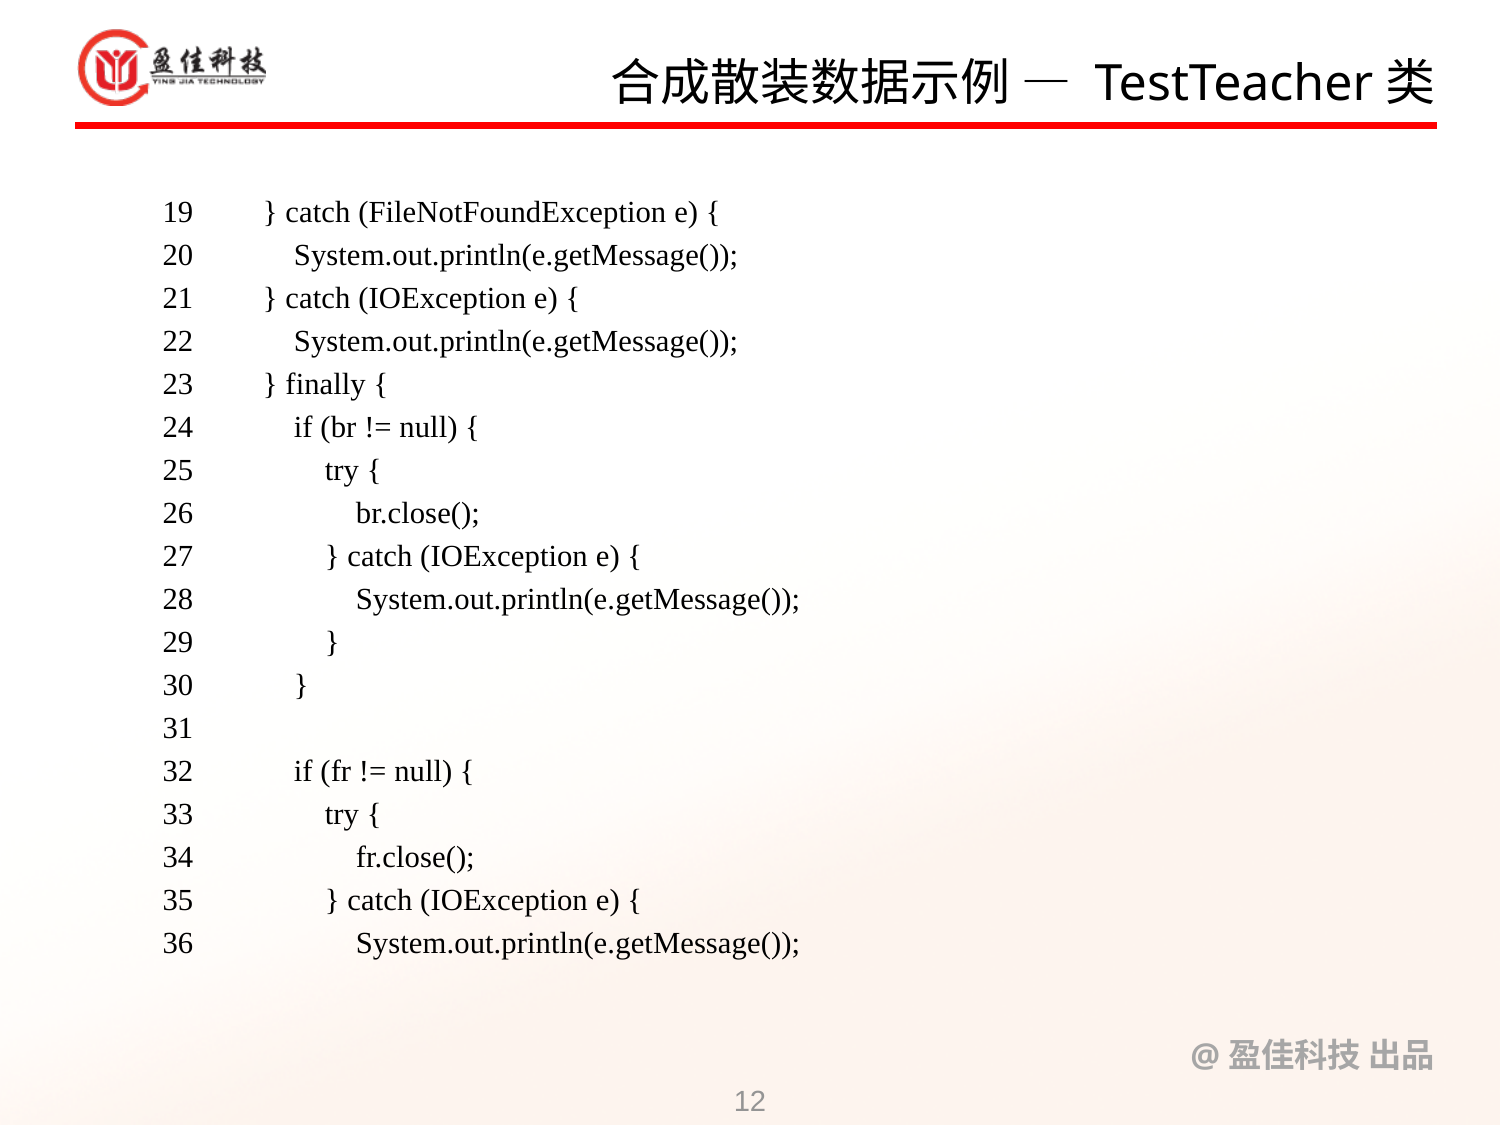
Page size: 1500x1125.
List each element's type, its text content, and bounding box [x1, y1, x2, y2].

footer 12 [24, 1074, 1475, 1100]
list 19 } catch (FileNotFoundException e) { 20 System.out.println(e.getMessage()); 21 } catch (IOException e) { 22 System.out.println(e.getMessage()); 23 } finally { 24 if (br != null) { 25 try { 26 br.close(); 27 } catch (IOException e) { 28 System.out.println(e.getMessage()); 29 } 30 } 31 32 if (fr != null) { 33 try { 34 fr.close(); 35 } catch (IOException e) { 36 System.out.println(e.getMessage()); [147, 184, 1385, 975]
title 合成散装数据示例 — TestTeacher类 [206, 42, 1451, 184]
picture [76, 28, 266, 106]
picture [0, 281, 1500, 1125]
